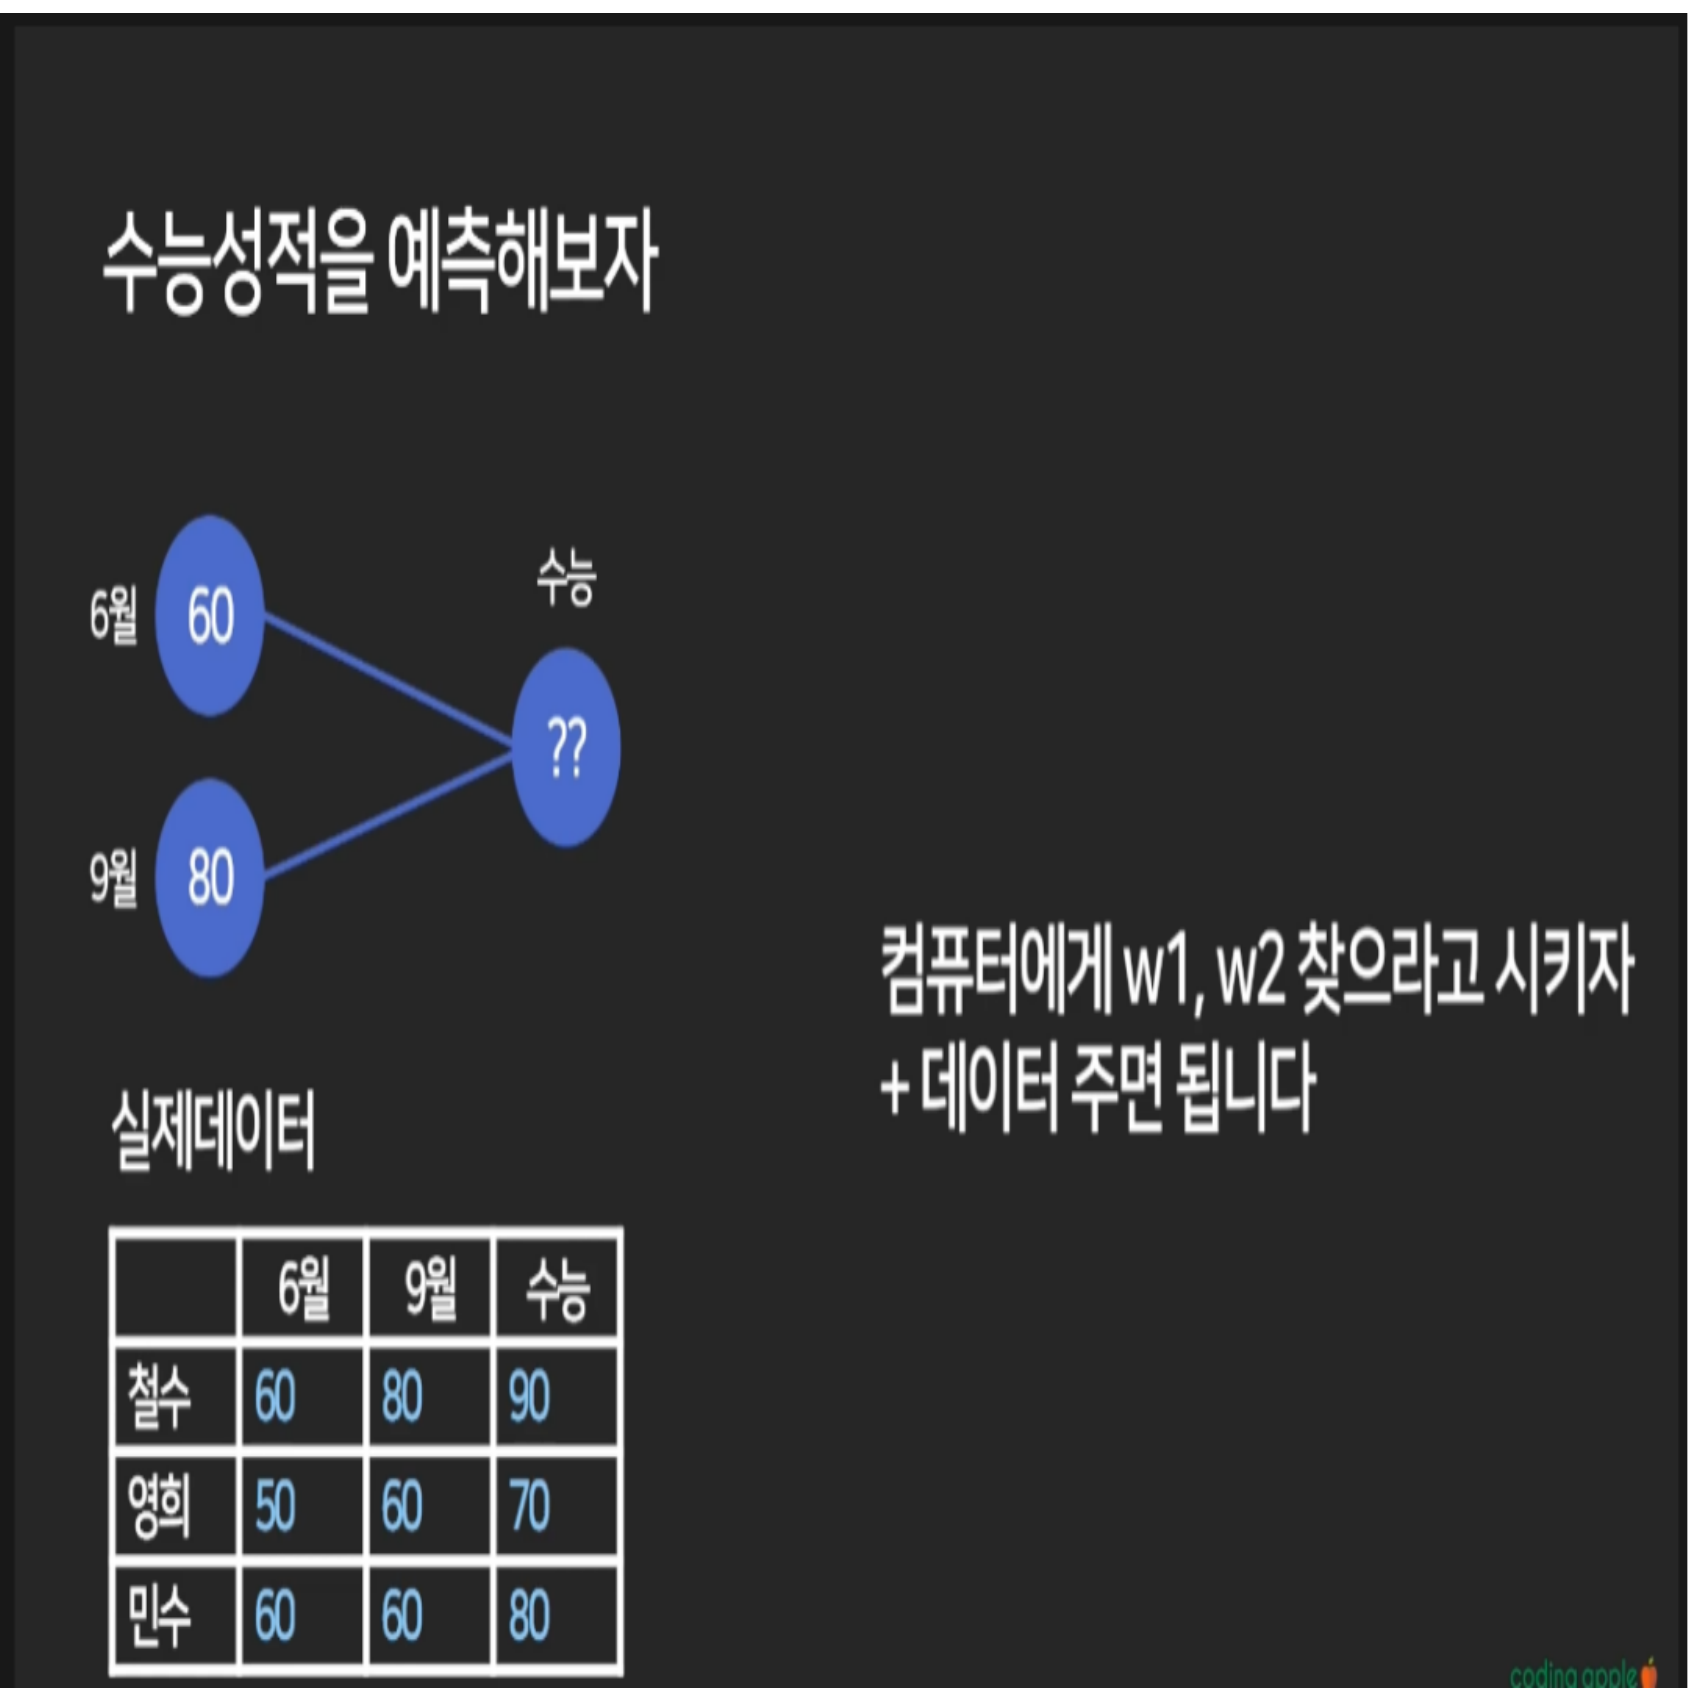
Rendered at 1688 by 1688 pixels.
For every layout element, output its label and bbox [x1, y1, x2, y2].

text_box [0, 13, 1688, 1688]
